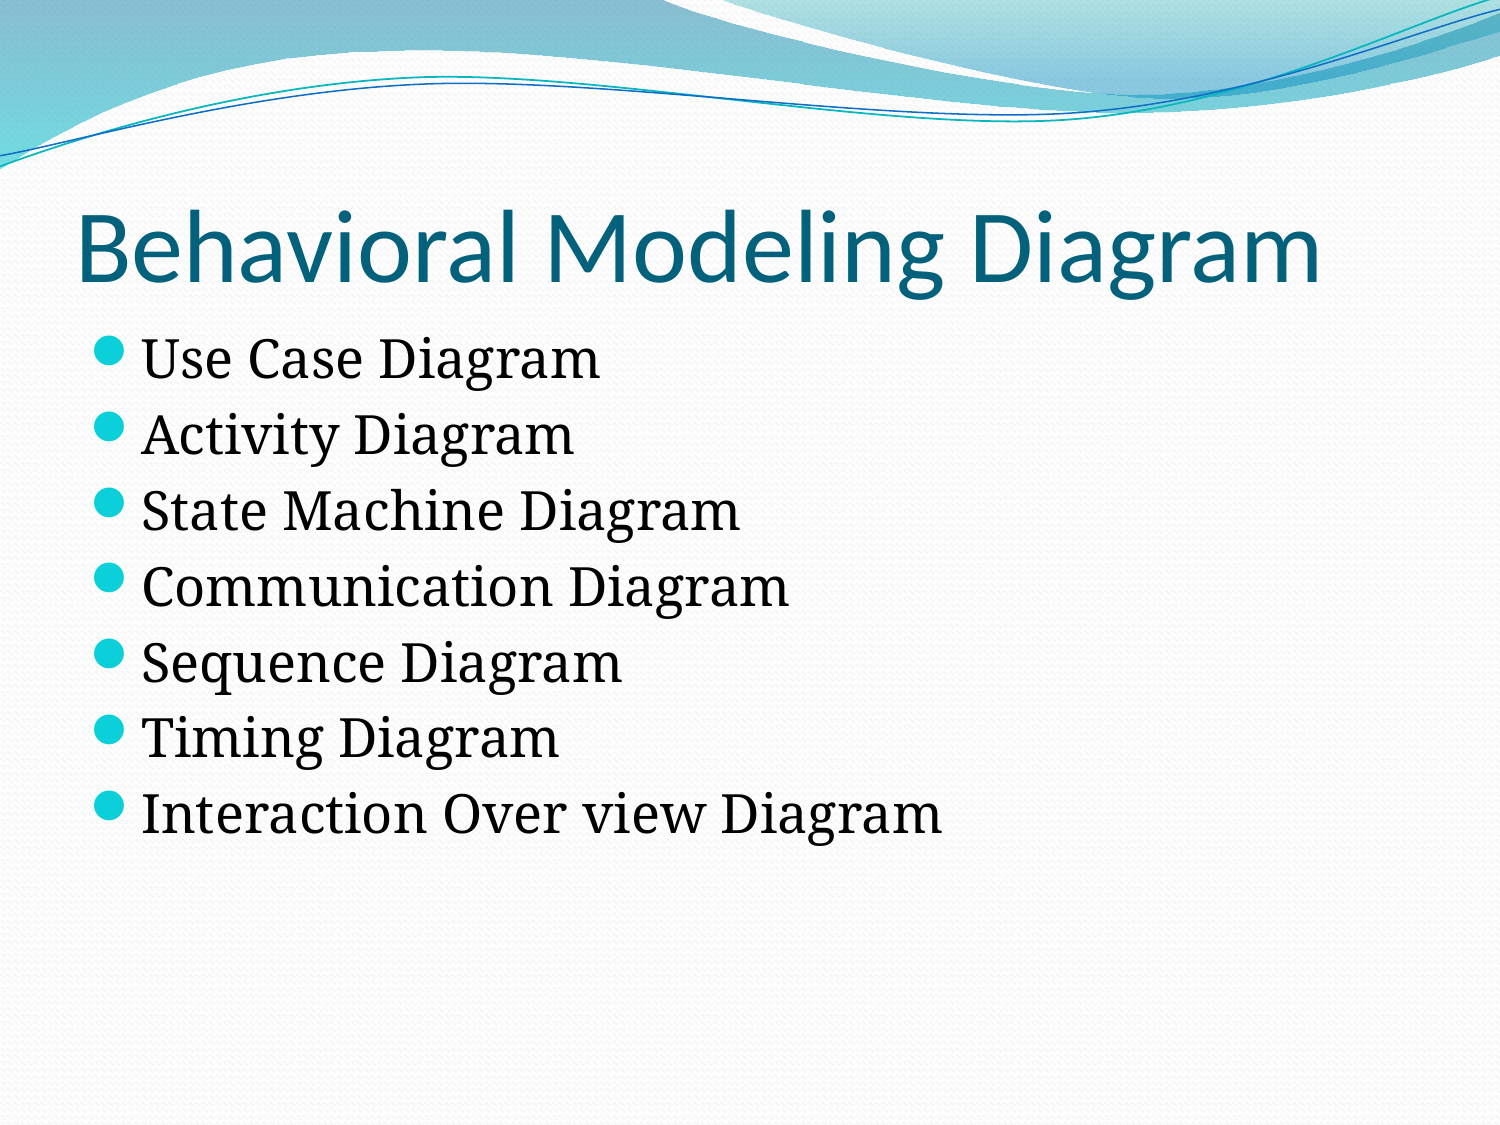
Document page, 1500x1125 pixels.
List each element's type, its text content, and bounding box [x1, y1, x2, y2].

list Use Case Diagram Activity Diagram State Machine Diagram Communication Diagram Sequence Diagram Timing Diagram Interaction Over view Diagram [75, 317, 1425, 1038]
title Behavioral Modeling Diagram [75, 115, 1425, 303]
